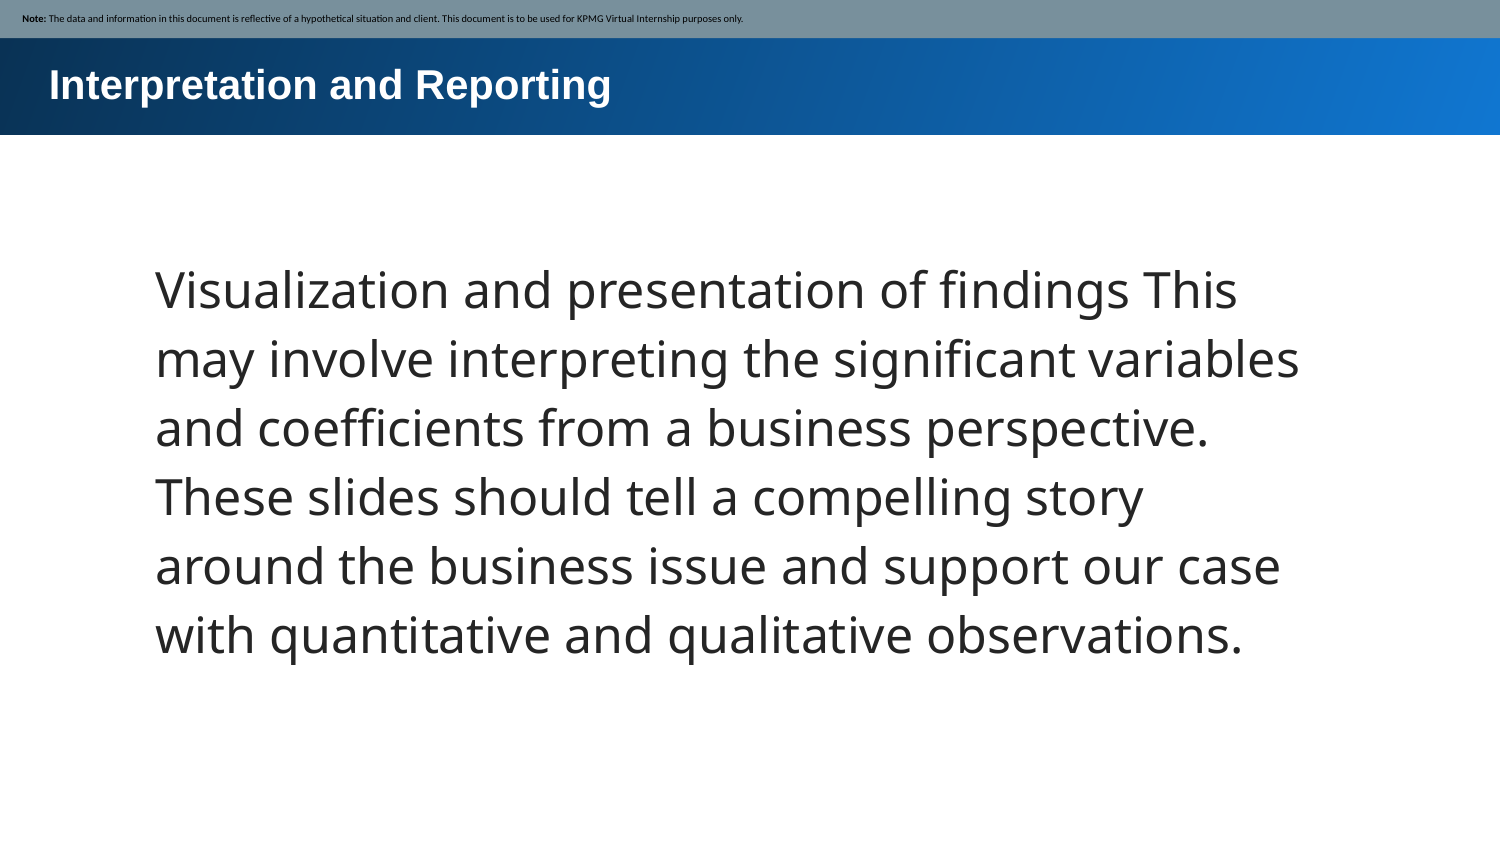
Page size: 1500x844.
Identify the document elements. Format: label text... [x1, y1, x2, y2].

text_box Visualization and presentation of findings This may involve interpreting the significant variables and coefficients from a business perspective. These slides should tell a compelling story around the business issue and support our case with quantitative and qualitative observations. [140, 234, 1333, 679]
text_box [0, 39, 1500, 135]
text_box Note: The data and information in this document is reflective of a hypothetical situation and client. This document is to be used for KPMG Virtual Internship purposes only. [0, 0, 1500, 39]
text_box Interpretation and Reporting [33, 43, 1439, 124]
